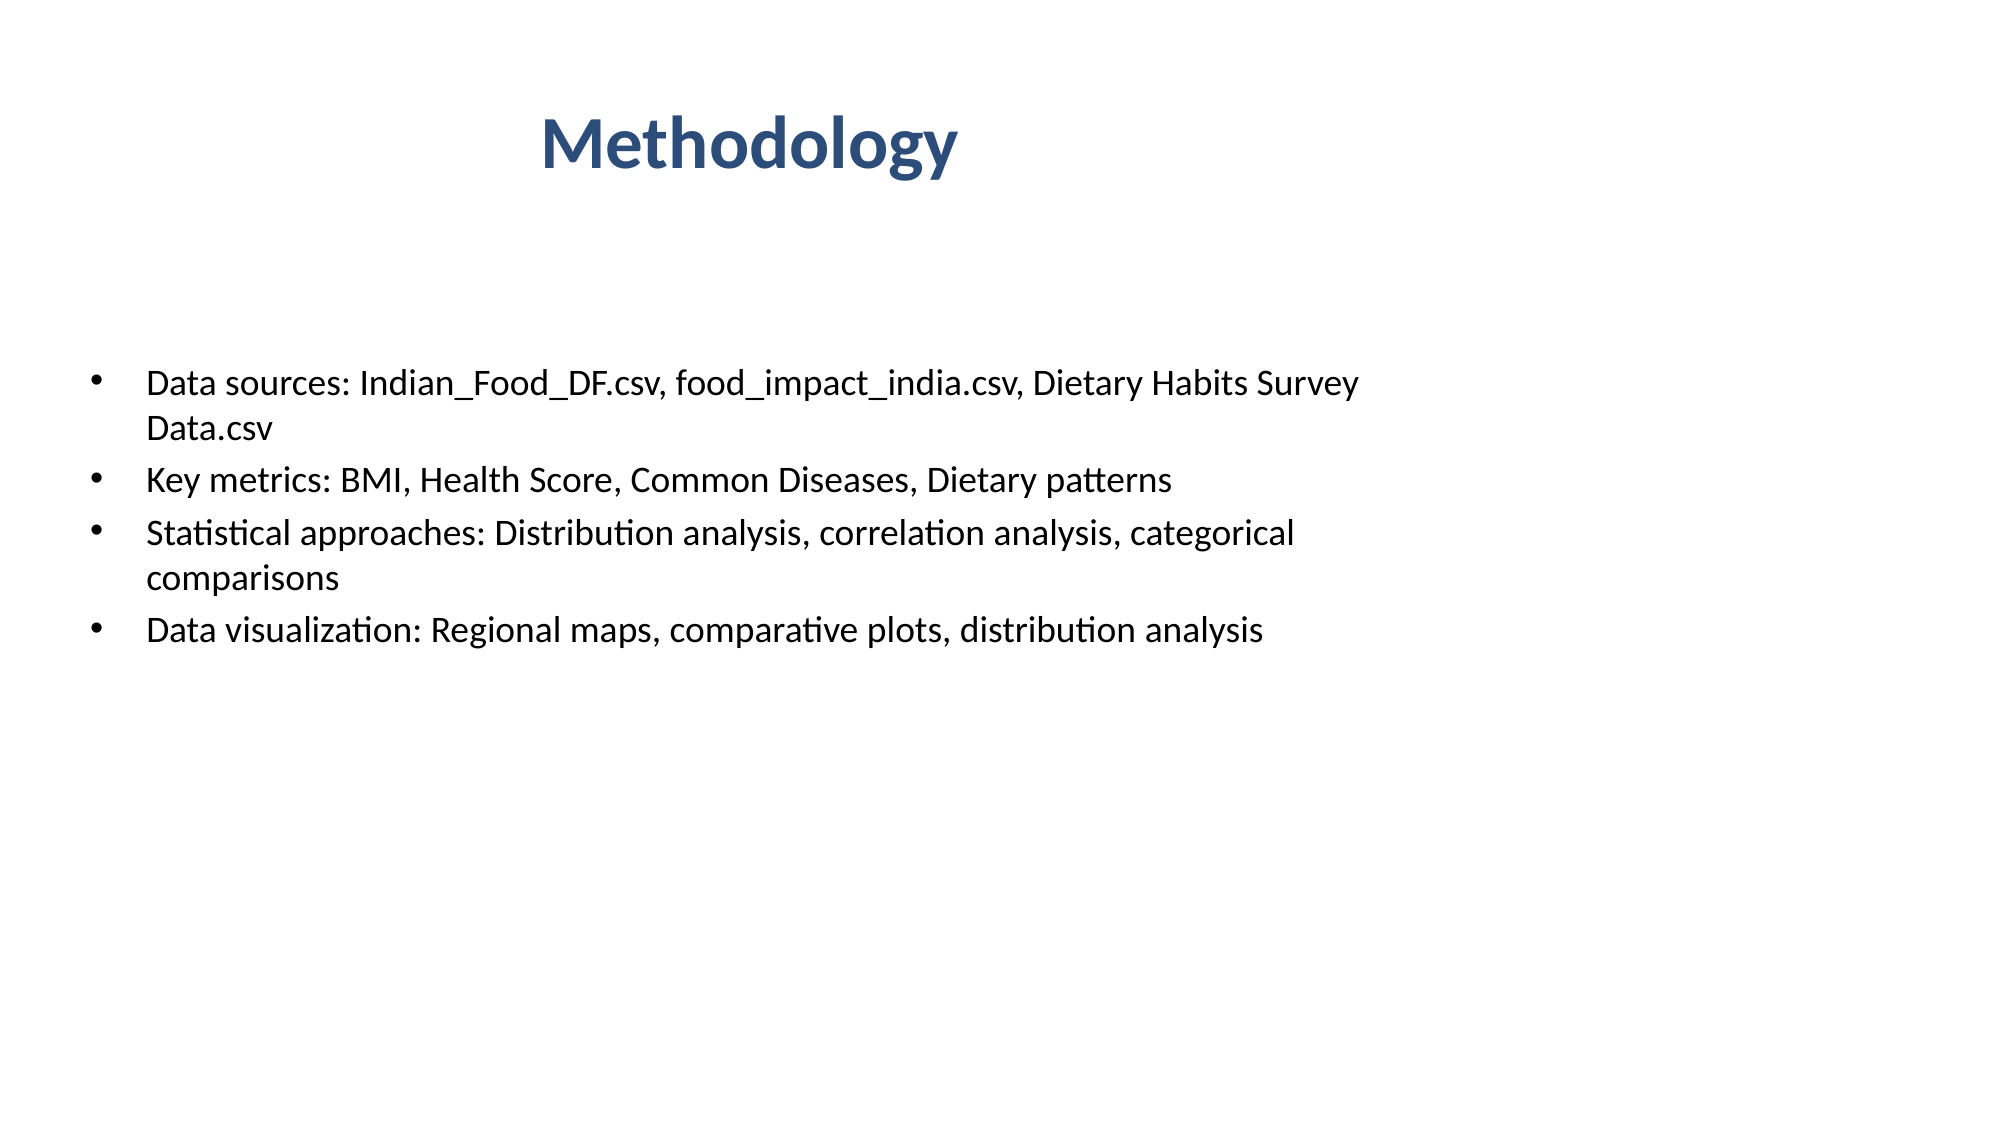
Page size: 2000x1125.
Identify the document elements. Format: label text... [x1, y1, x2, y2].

title Methodology [75, 45, 1425, 233]
list Data sources: Indian_Food_DF.csv, food_impact_india.csv, Dietary Habits Survey Data.csv Key metrics: BMI, Health Score, Common Diseases, Dietary patterns Statistical approaches: Distribution analysis, correlation analysis, categorical comparisons Data visualization: Regional maps, comparative plots, distribution analysis [75, 262, 1425, 1005]
